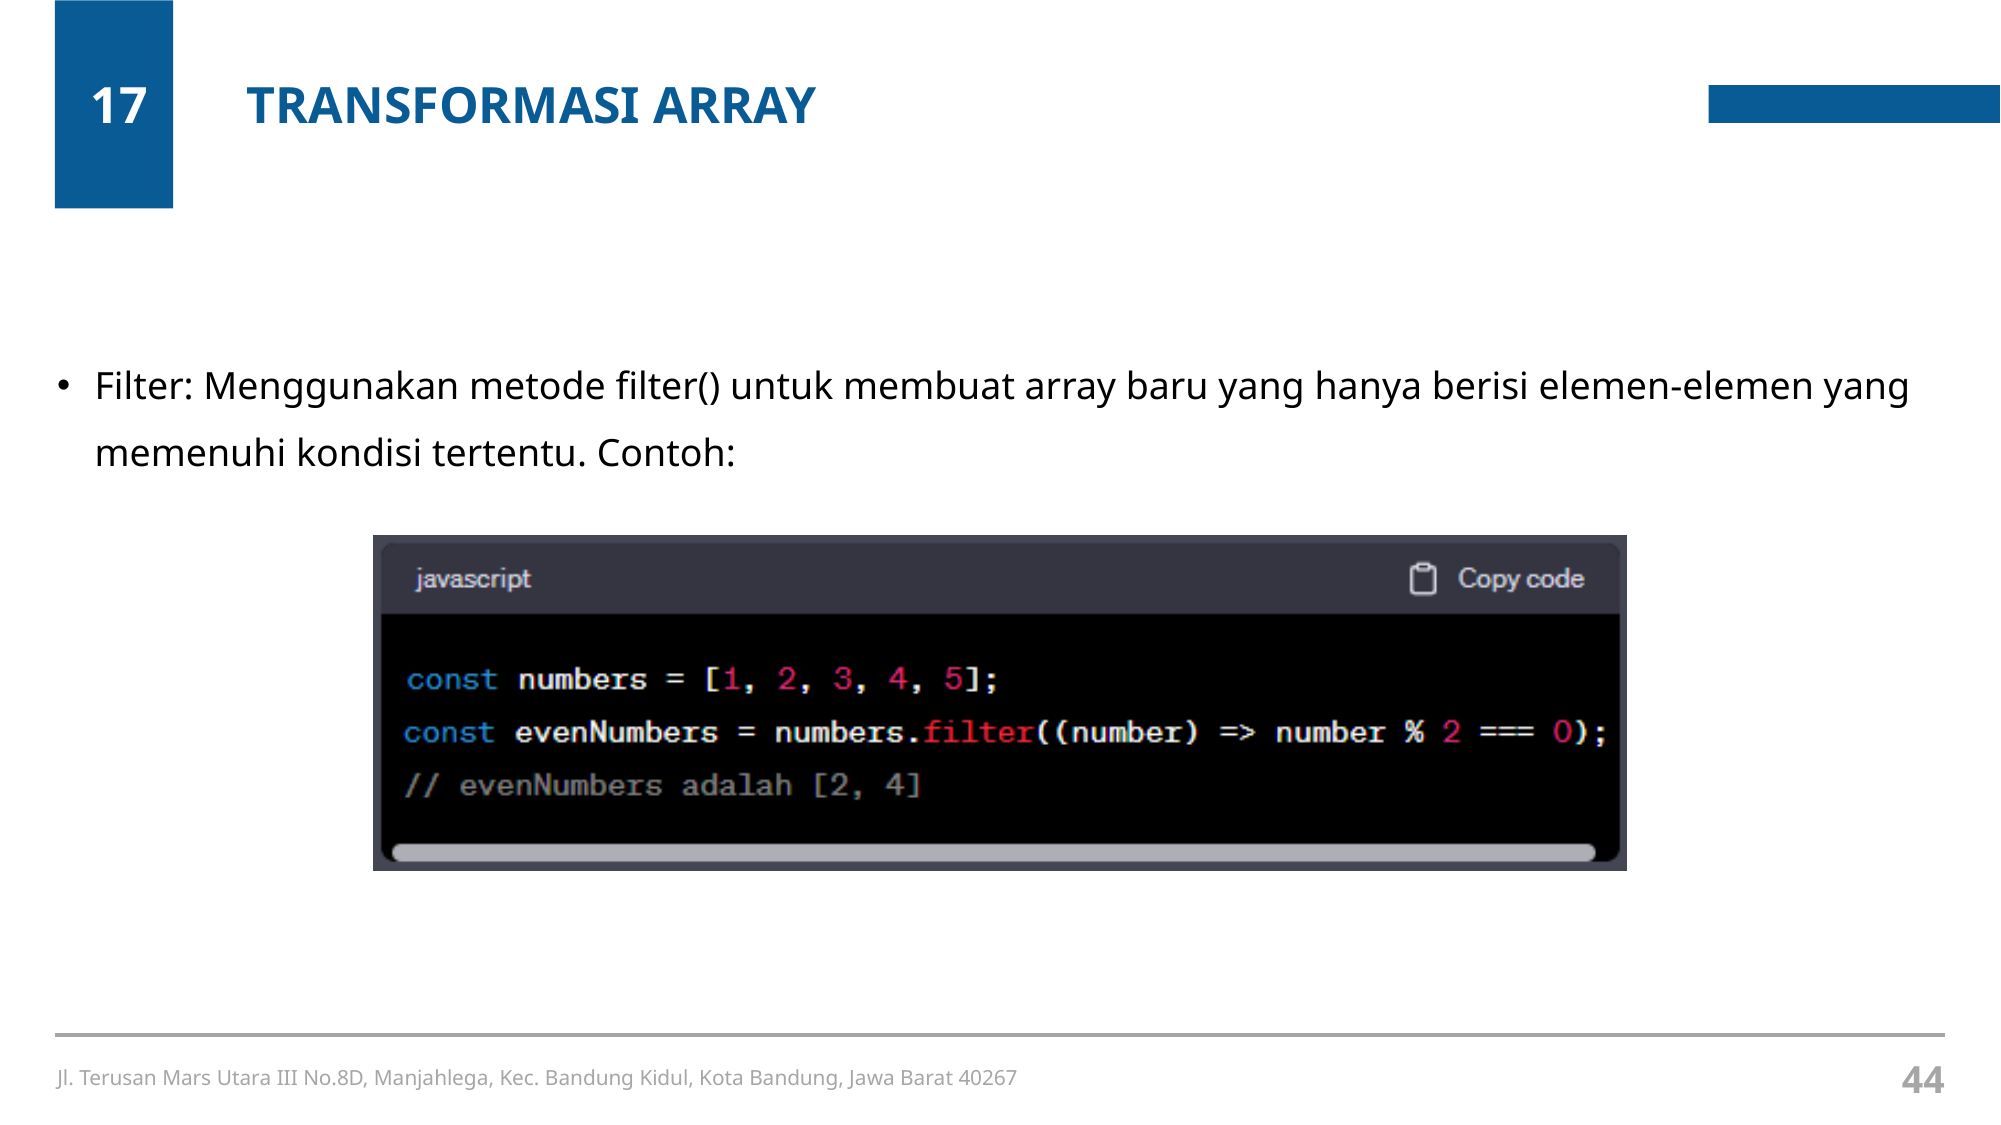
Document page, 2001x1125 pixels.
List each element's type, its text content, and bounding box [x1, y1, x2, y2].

text_box 17 [76, 66, 182, 141]
text_box Filter: Menggunakan metode filter() untuk membuat array baru yang hanya berisi elemen-elemen yang memenuhi kondisi tertentu. Contoh: [42, 331, 1945, 424]
text_box TRANSFORMASI ARRAY [232, 66, 1189, 141]
picture [373, 535, 1627, 871]
text_box Jl. Terusan Mars Utara III No.8D, Manjahlega, Kec. Bandung Kidul, Kota Bandung, Jawa Barat 40267 [42, 1056, 1590, 1097]
text_box [1708, 84, 2000, 124]
text_box 44 [1887, 1048, 1973, 1109]
text_box [54, 0, 174, 209]
